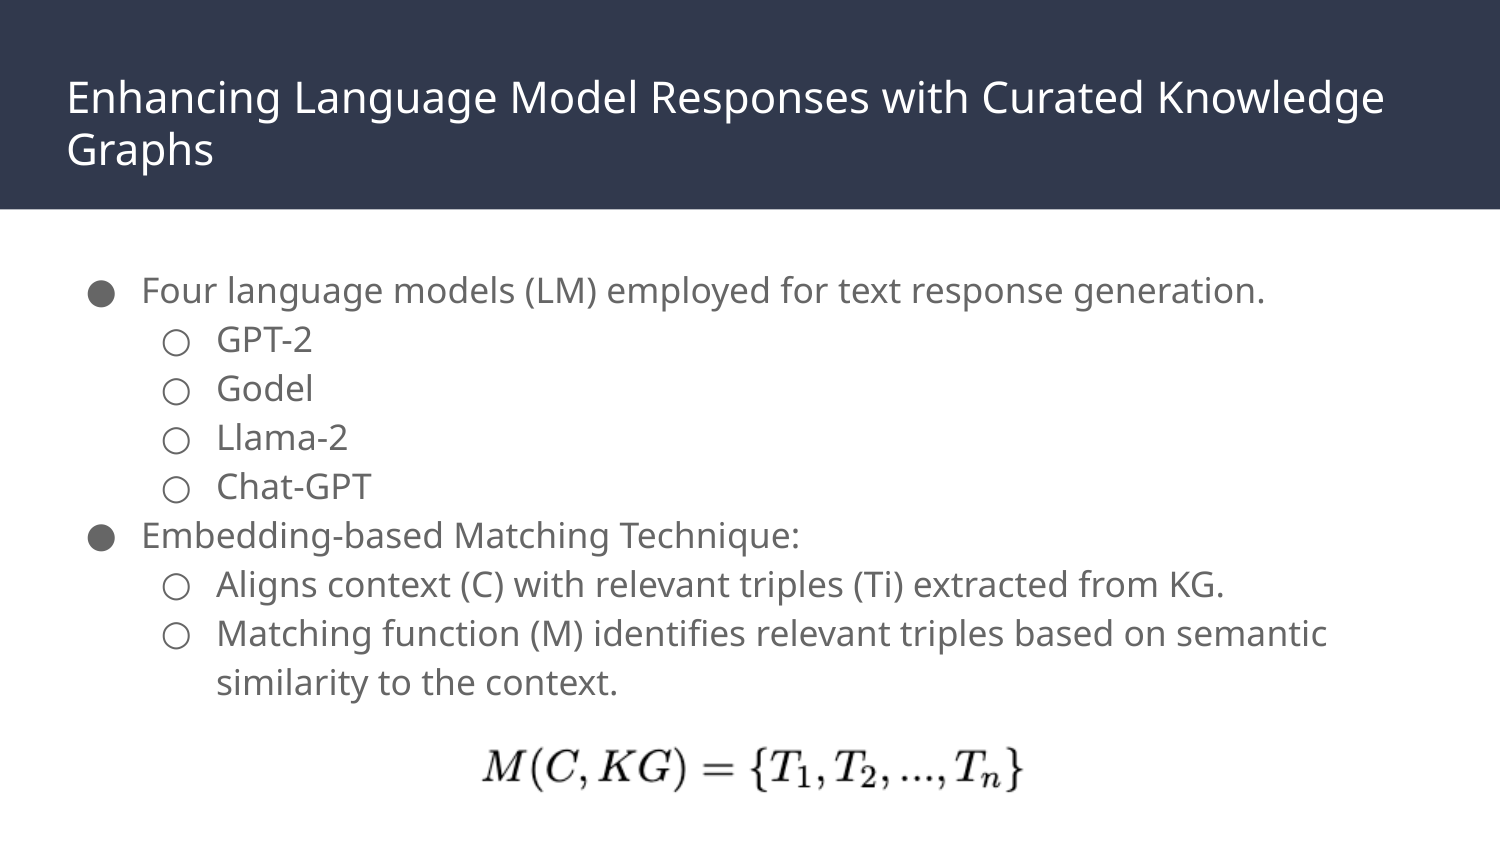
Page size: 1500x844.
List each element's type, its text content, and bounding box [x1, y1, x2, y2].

list Four language models (LM) employed for text response generation. GPT-2 Godel Llama-2 Chat-GPT Embedding-based Matching Technique: Aligns context (C) with relevant triples (Ti) extracted from KG. Matching function (M) identifies relevant triples based on semantic similarity to the context. [51, 247, 1449, 752]
picture [449, 703, 1051, 823]
title Enhancing Language Model Responses with Curated Knowledge Graphs [51, 54, 1449, 185]
